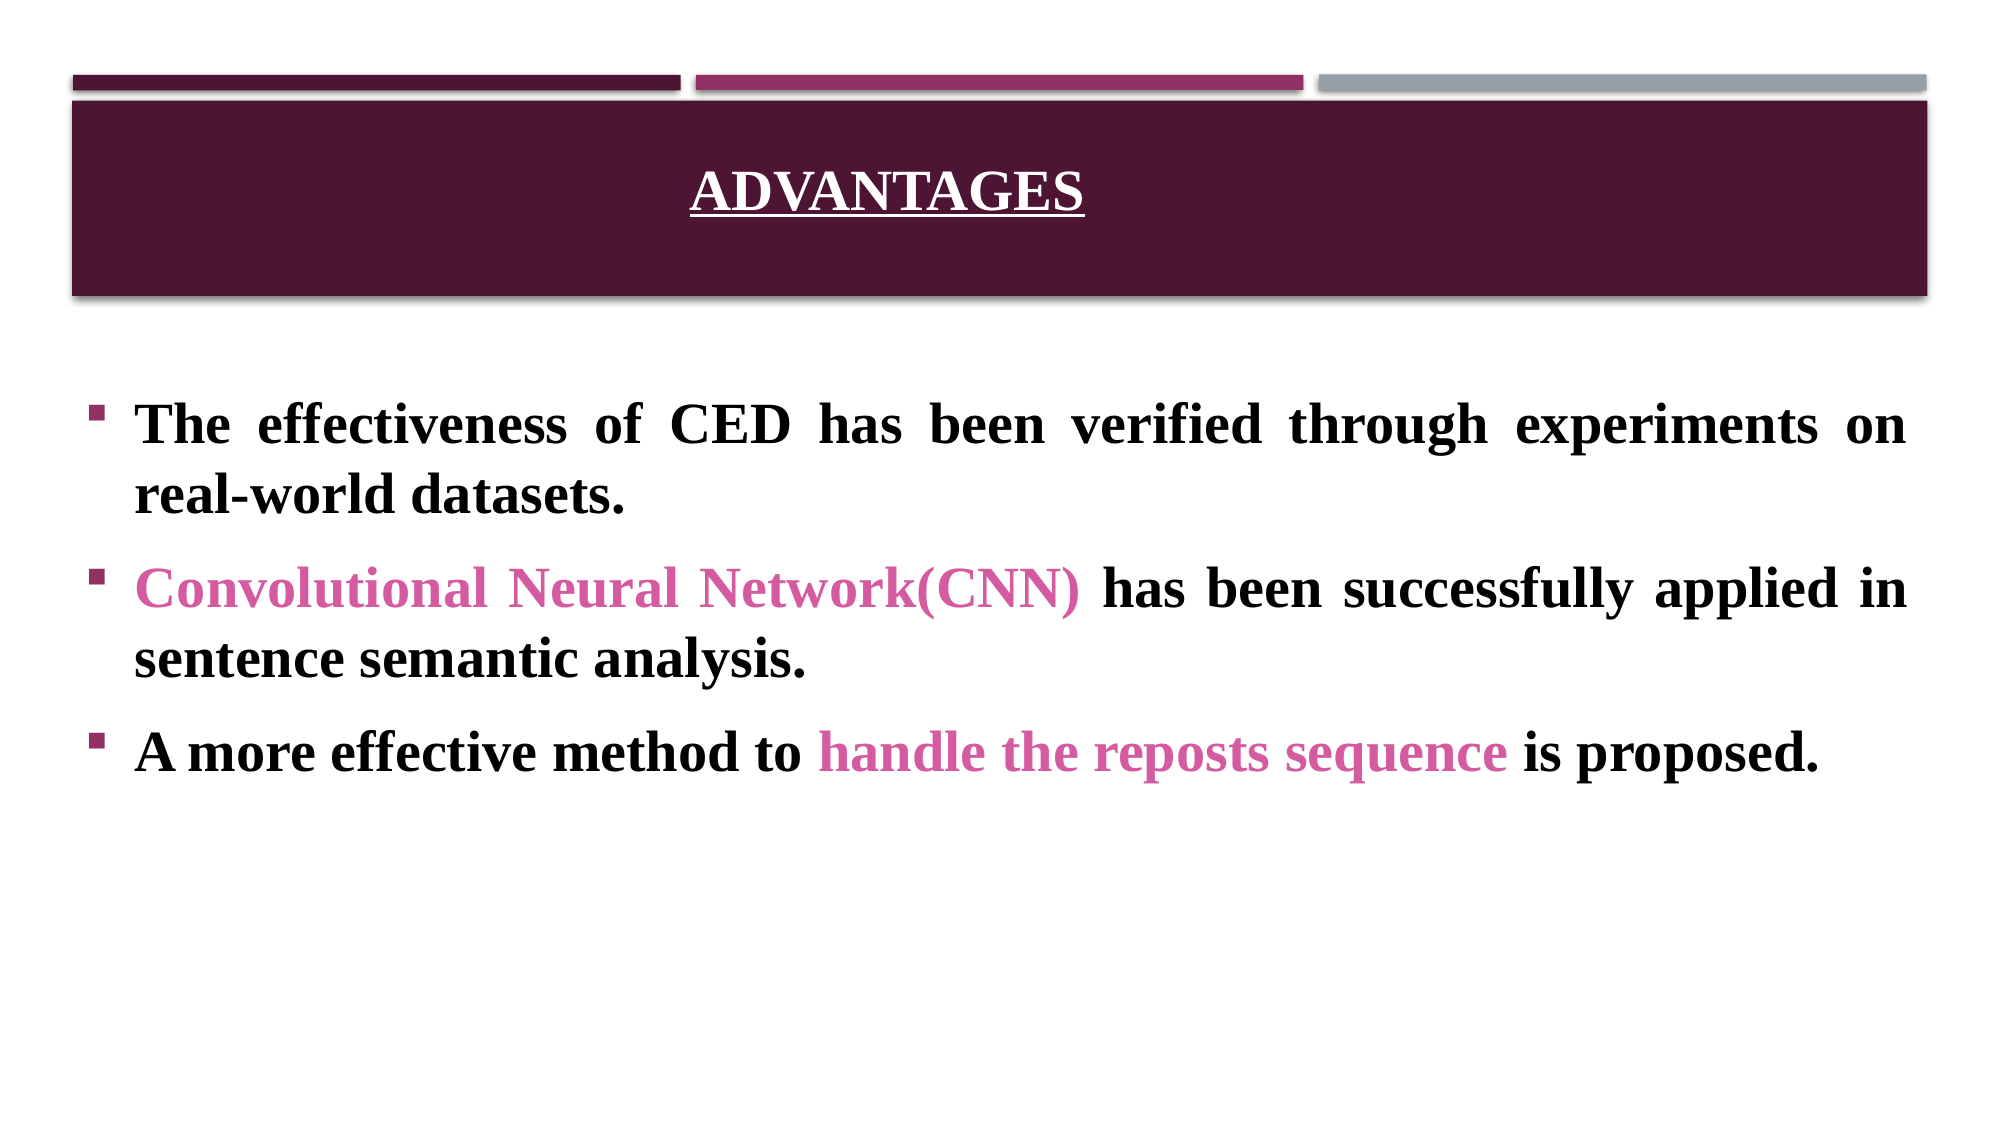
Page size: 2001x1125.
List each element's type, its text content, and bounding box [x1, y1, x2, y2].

list The effectiveness of CED has been verified through experiments on real-world datasets. Convolutional Neural Network(CNN) has been successfully applied in sentence semantic analysis. A more effective method to handle the reposts sequence is proposed. [69, 96, 1924, 1125]
